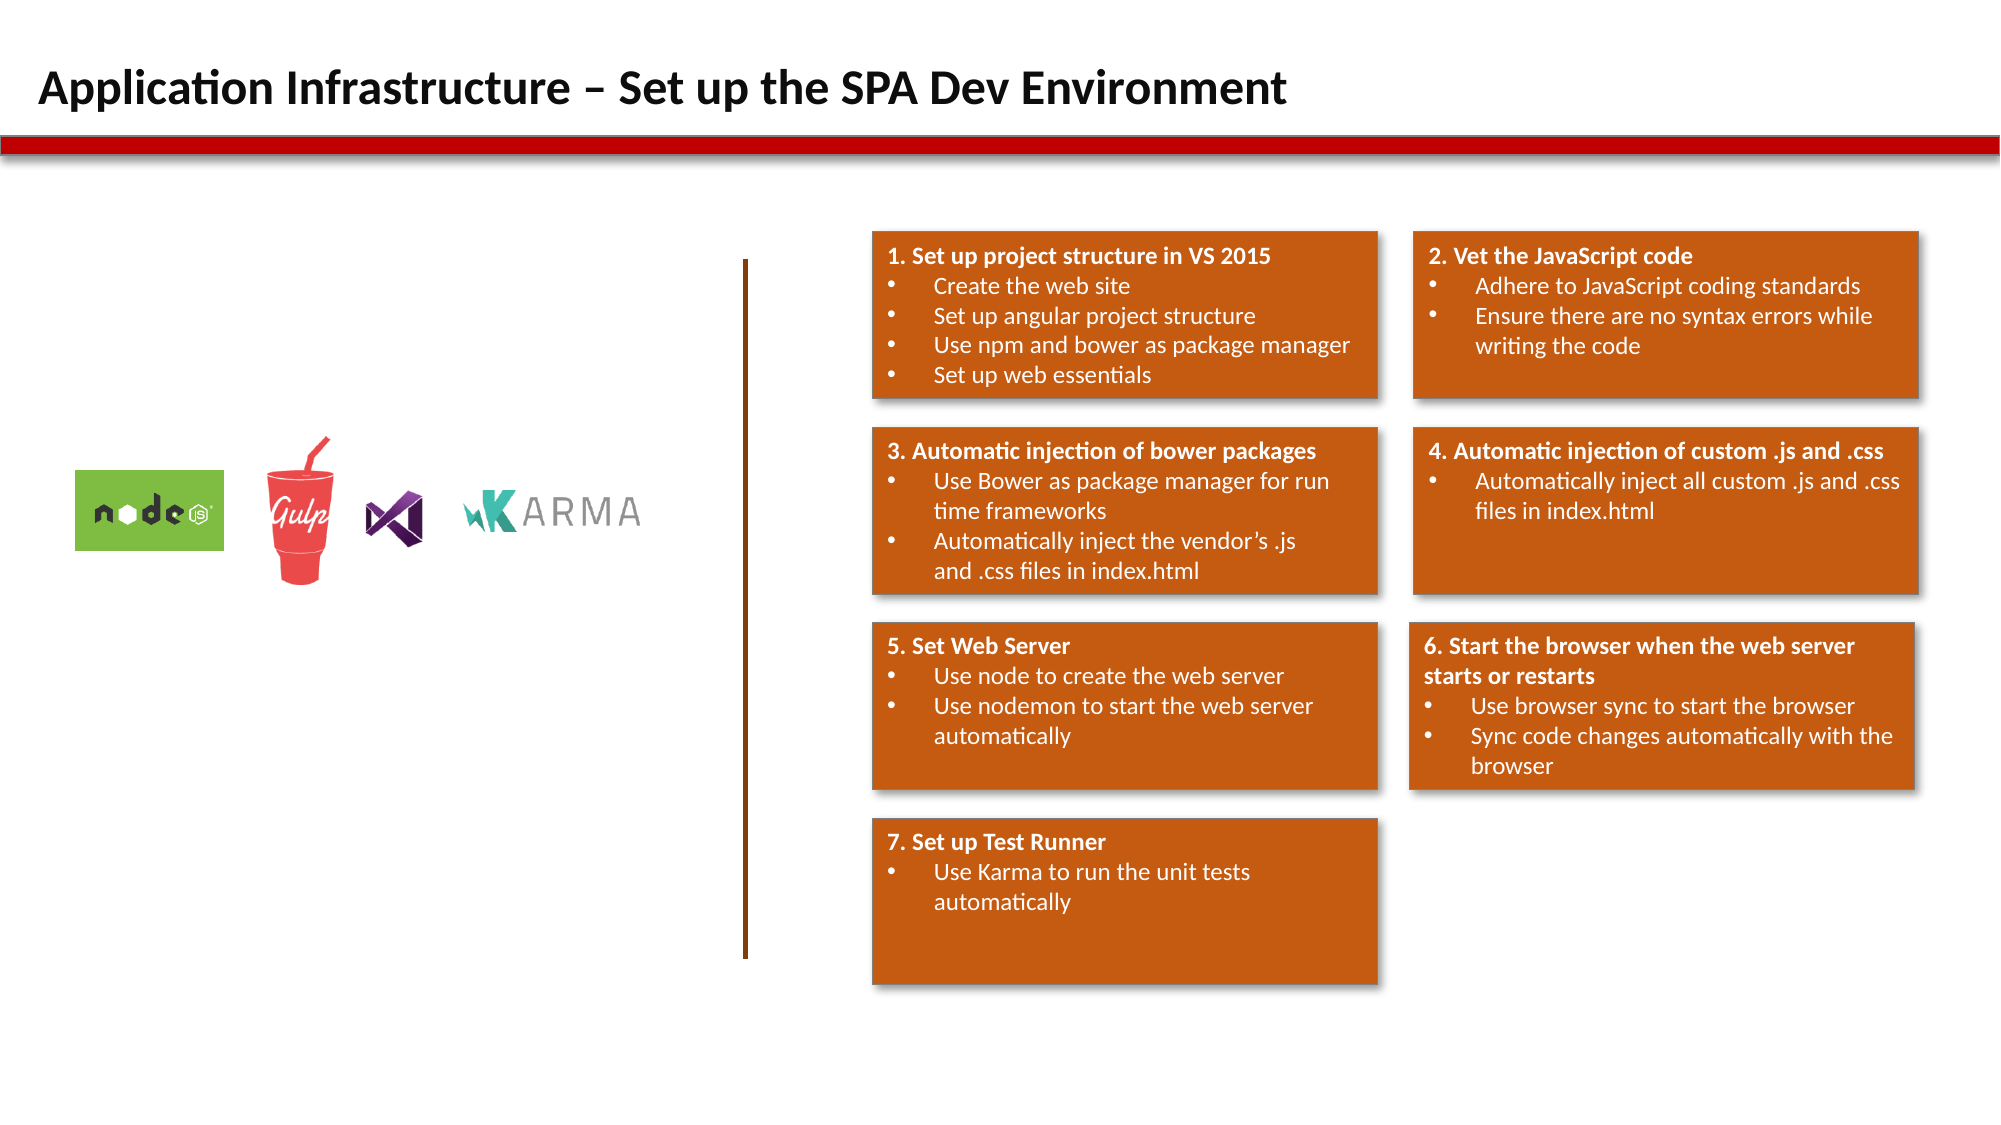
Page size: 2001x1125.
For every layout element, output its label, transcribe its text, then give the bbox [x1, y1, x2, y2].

text_box 2. Vet the JavaScript code Adhere to JavaScript coding standards Ensure there are no syntax errors while writing the code [1413, 231, 1919, 399]
text_box 6. Start the browser when the web server starts or restarts Use browser sync to start the browser Sync code changes automatically with the browser [1409, 622, 1915, 790]
picture [226, 436, 433, 585]
text_box 4. Automatic injection of custom .js and .css Automatically inject all custom .js and .css files in index.html [1413, 427, 1919, 595]
text_box 5. Set Web Server Use node to create the web server Use nodemon to start the web server automatically [872, 622, 1378, 790]
picture [75, 470, 224, 551]
text_box [0, 135, 2000, 156]
text_box 1. Set up project structure in VS 2015 Create the web site Set up angular project structure Use npm and bower as package manager Set up web essentials [872, 231, 1378, 399]
text_box Application Infrastructure – Set up the SPA Dev Environment [23, 46, 1667, 122]
picture [463, 490, 640, 532]
text_box 3. Automatic injection of bower packages Use Bower as package manager for run time frameworks Automatically inject the vendor’s .js and .css files in index.html [872, 427, 1378, 595]
text_box 7. Set up Test Runner Use Karma to run the unit tests automatically [872, 818, 1378, 985]
